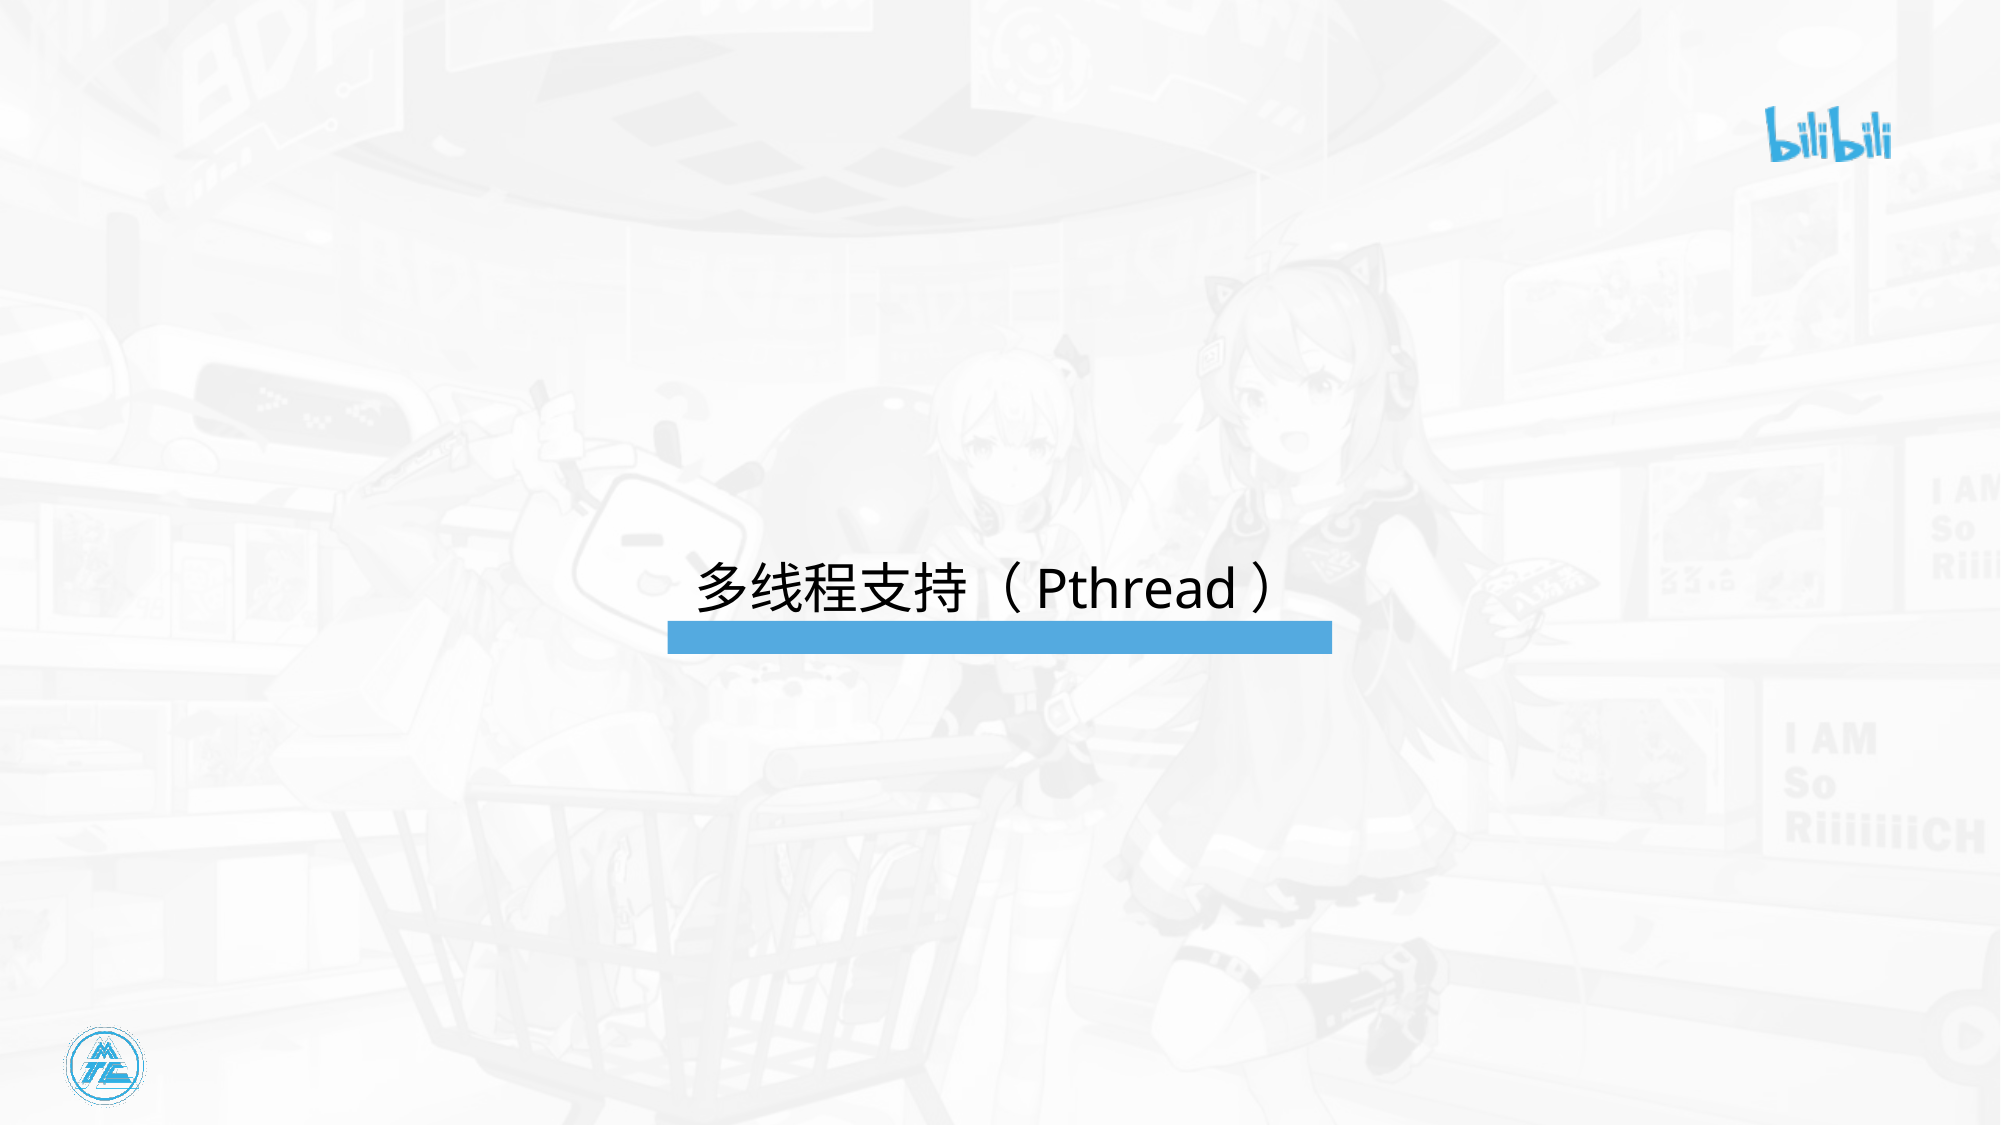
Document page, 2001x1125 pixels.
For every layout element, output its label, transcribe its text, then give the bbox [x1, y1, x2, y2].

picture [1765, 106, 1891, 162]
list 多线程支持（Pthread） [667, 527, 1333, 654]
picture [62, 1010, 147, 1120]
